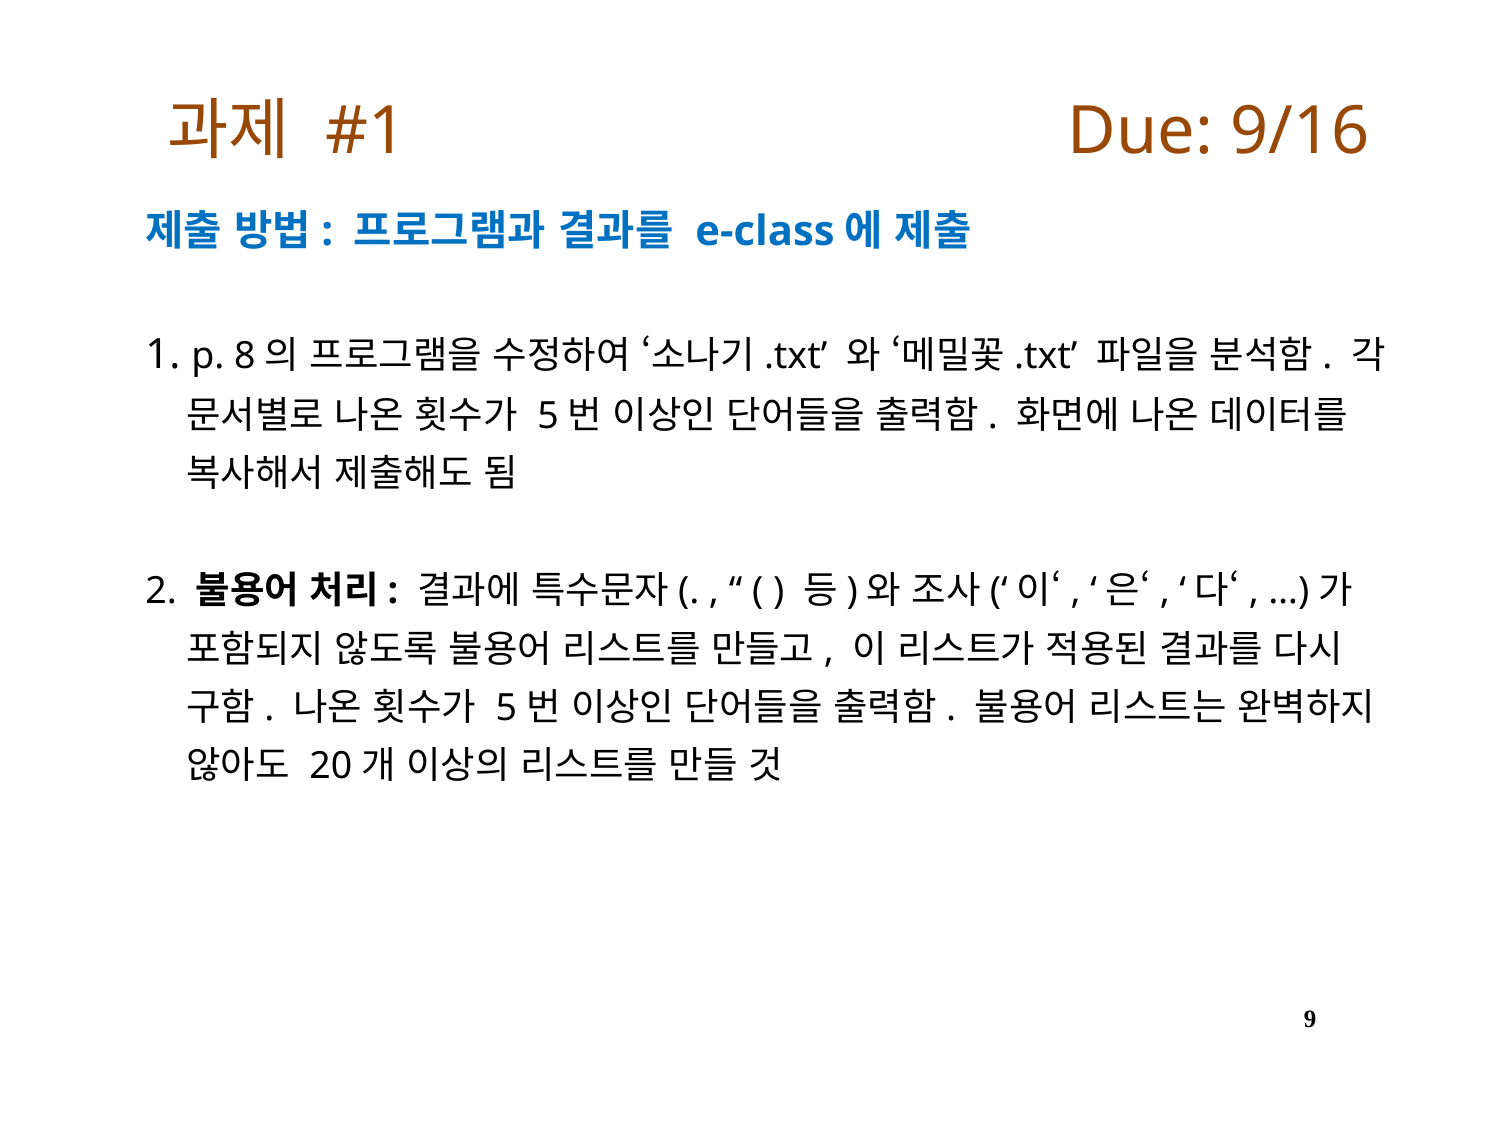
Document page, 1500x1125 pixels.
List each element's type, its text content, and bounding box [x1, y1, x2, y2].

slide_number 9 [1289, 994, 1385, 1055]
list 제출 방법: 프로그램과 결과를 e-class에 제출 1. p. 8의 프로그램을 수정하여 ‘소나기.txt’ 와 ‘메밀꽃.txt’ 파일을 분석함. 각 문서별로 나온 횟수가 5번 이상인 단어들을 출력함. 화면에 나온 데이터를 복사해서 제출해도 됨 2. 불용어 처리: 결과에 특수문자(. , “ ( ) 등)와 조사(‘이‘, ‘은‘, ‘다‘, …)가 포함되지 않도록 불용어 리스트를 만들고, 이 리스트가 적용된 결과를 다시 구함. 나온 횟수가 5번 이상인 단어들을 출력함. 불용어 리스트는 완벽하지 않아도 20개 이상의 리스트를 만들 것 [112, 196, 1424, 811]
title 과제 #1 Due: 9/16 [93, 66, 1444, 188]
